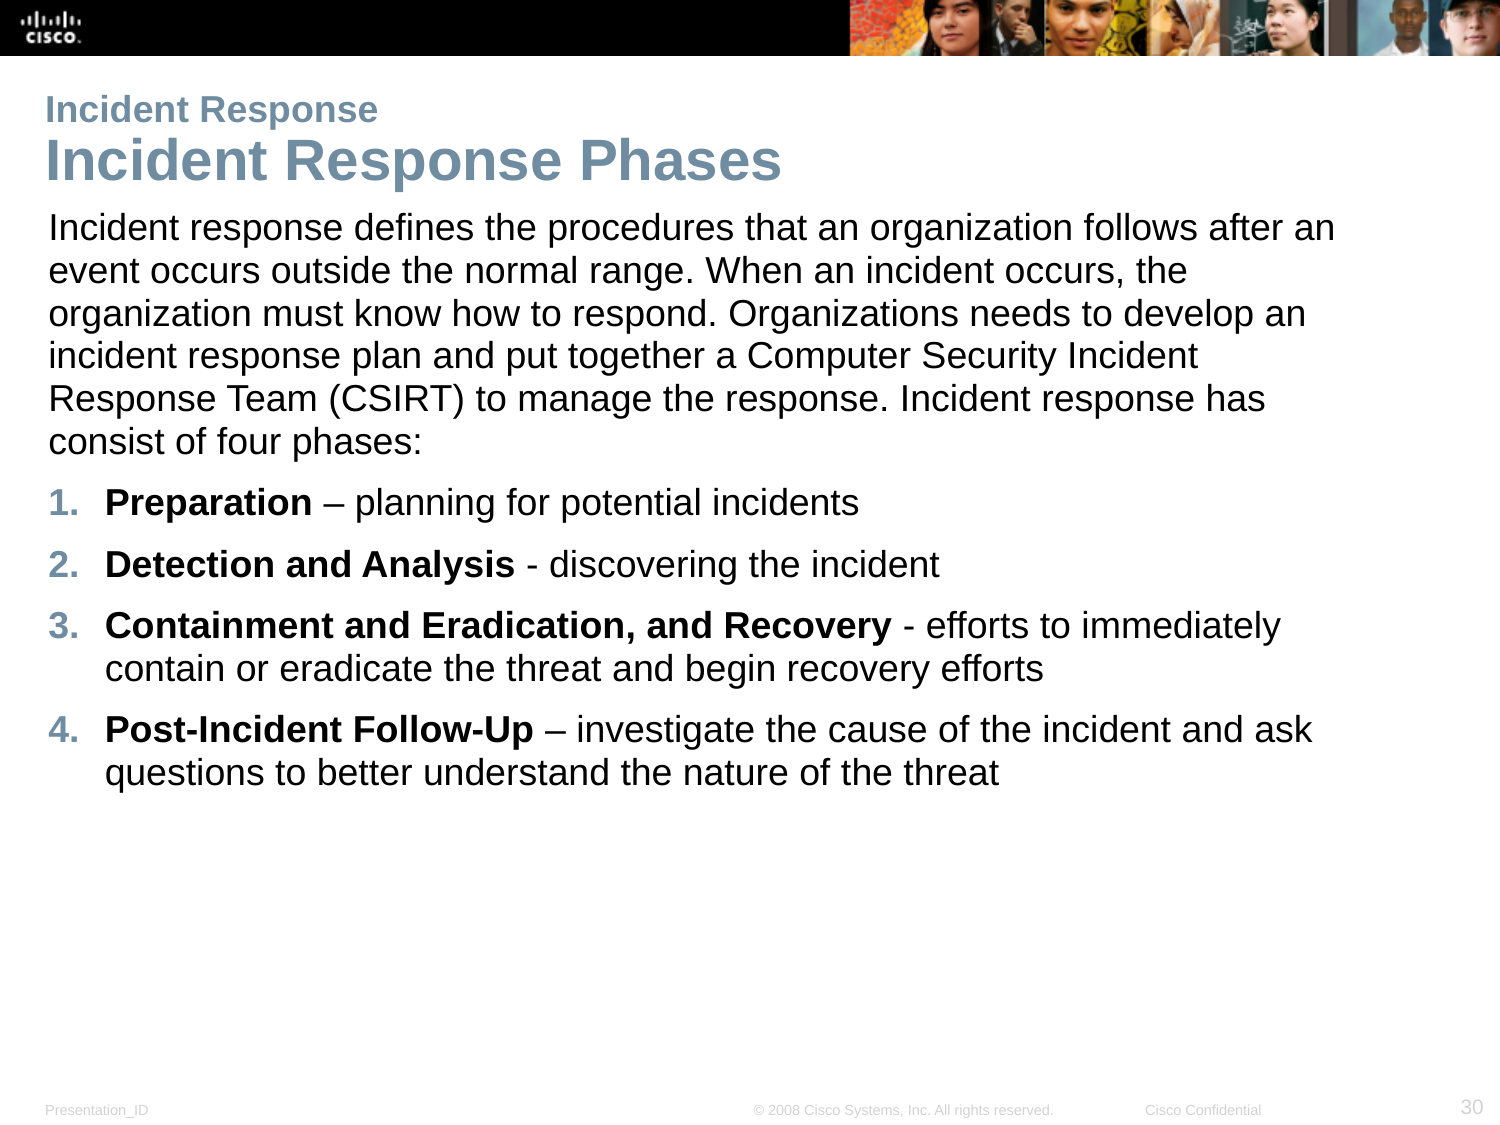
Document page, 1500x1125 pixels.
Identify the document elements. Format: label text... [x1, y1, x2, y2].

picture [0, 0, 1500, 56]
list Incident response defines the procedures that an organization follows after an event occurs outside the normal range. When an incident occurs, the organization must know how to respond. Organizations needs to develop an incident response plan and put together a Computer Security Incident Response Team (CSIRT) to manage the response. Incident response has consist of four phases: Preparation – planning for potential incidents Detection and Analysis - discovering the incident Containment and Eradication, and Recovery - efforts to immediately contain or eradicate the threat and begin recovery efforts Post-Incident Follow-Up – investigate the cause of the incident and ask questions to better understand the nature of the threat [34, 200, 1360, 1038]
title Incident Response Incident Response Phases [31, 64, 1471, 200]
